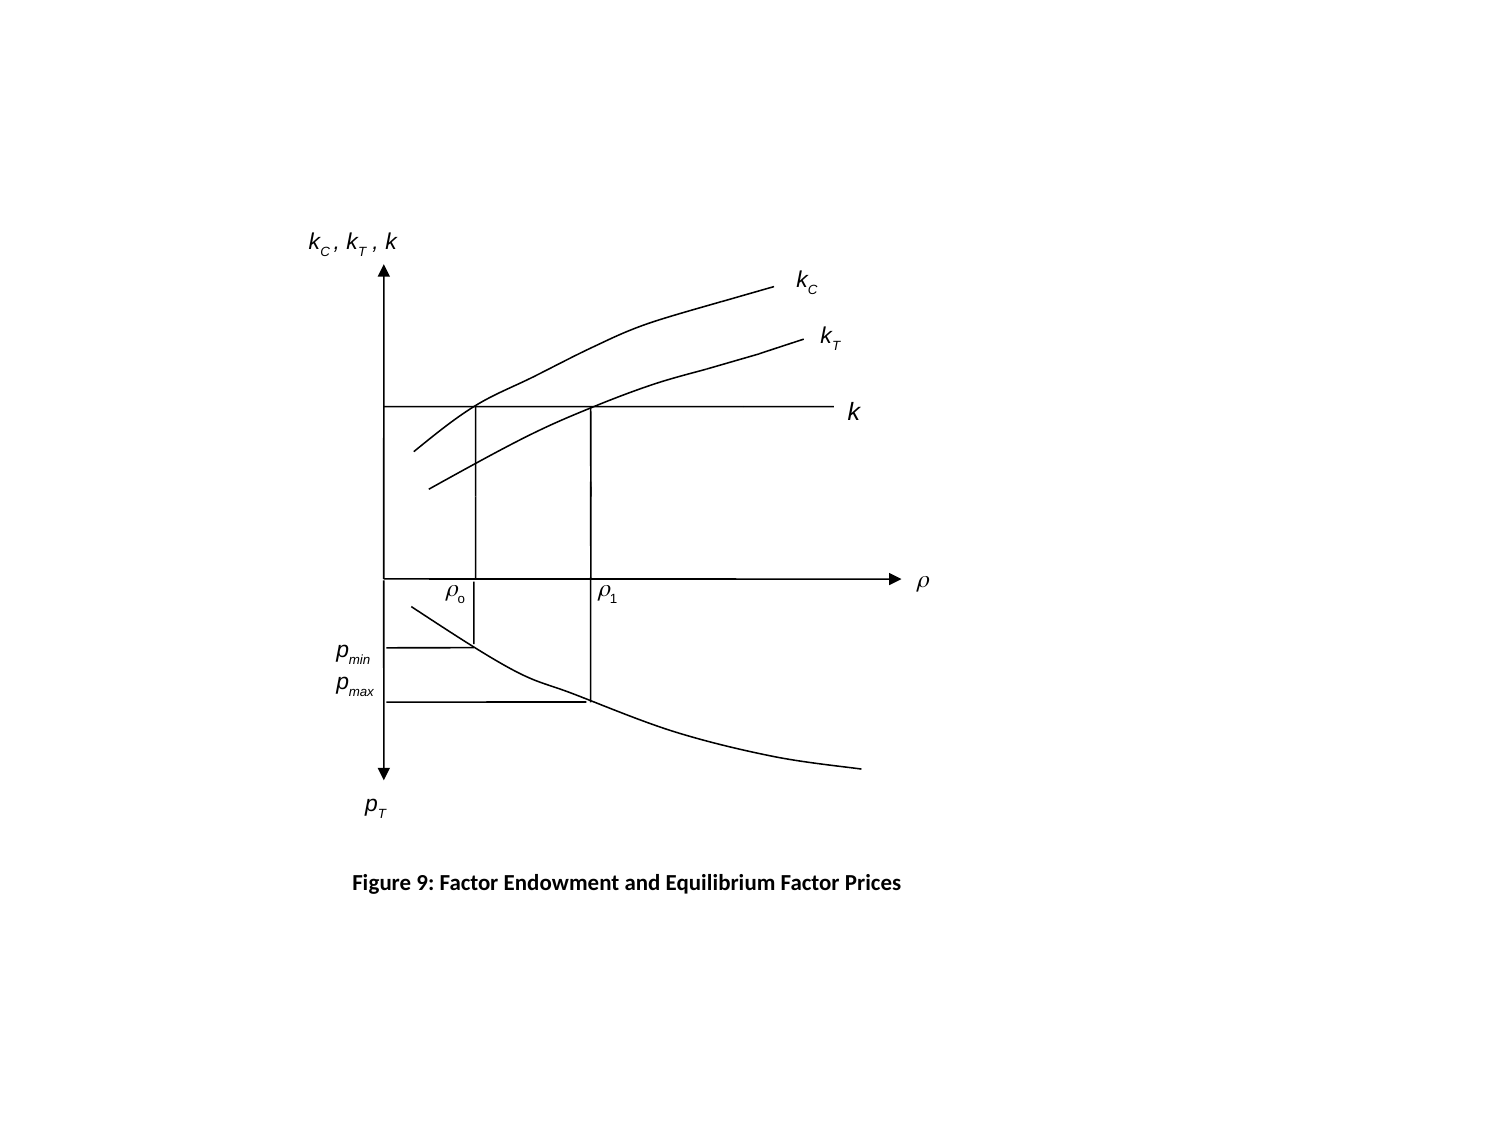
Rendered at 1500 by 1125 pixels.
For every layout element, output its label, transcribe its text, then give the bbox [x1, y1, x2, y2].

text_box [299, 222, 962, 850]
text_box Figure 9: Factor Endowment and Equilibrium Factor Prices [343, 862, 969, 925]
